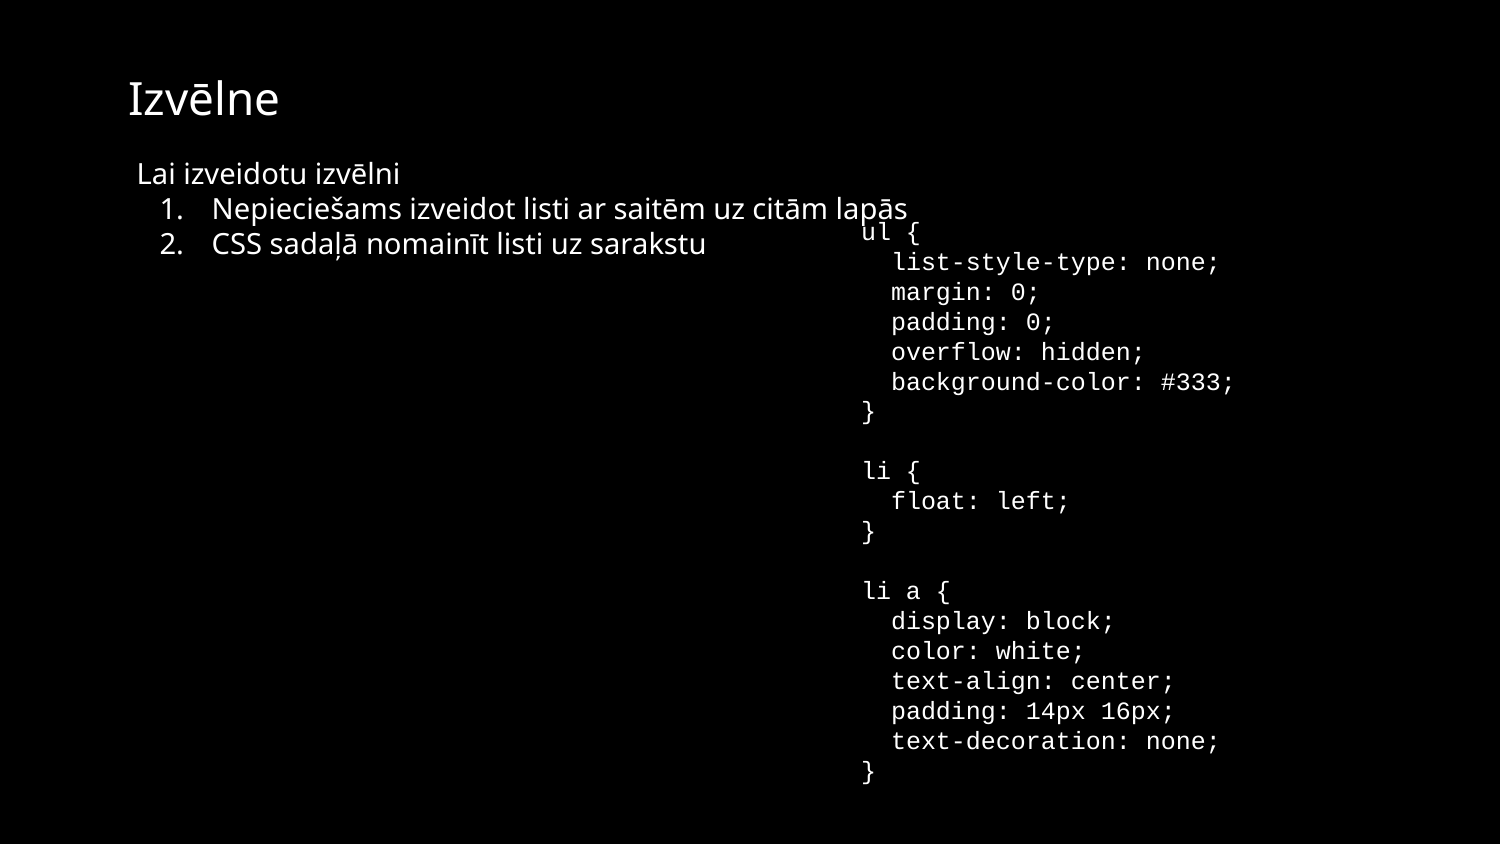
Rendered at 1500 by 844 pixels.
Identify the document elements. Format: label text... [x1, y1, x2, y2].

text_box Lai izveidotu izvēlni Nepieciešams izveidot listi ar saitēm uz citām lapās CSS sadaļā nomainīt listi uz sarakstu [121, 140, 1350, 276]
text_box ul { list-style-type: none; margin: 0; padding: 0; overflow: hidden; background-color: #333; } li { float: left; } li a { display: block; color: white; text-align: center; padding: 14px 16px; text-decoration: none; } [846, 200, 1500, 844]
text_box Izvēlne [113, 54, 739, 140]
